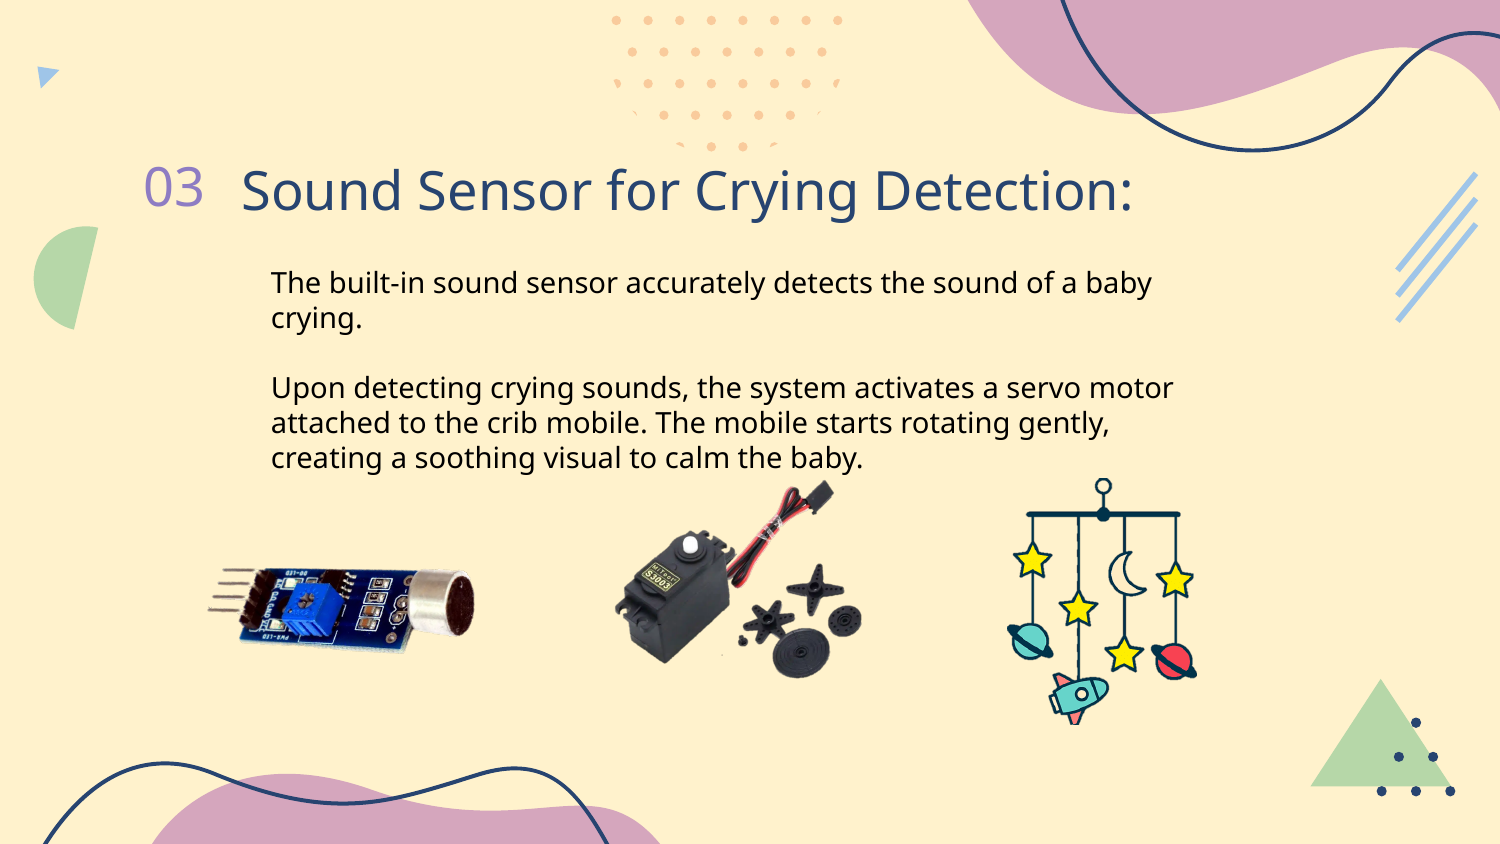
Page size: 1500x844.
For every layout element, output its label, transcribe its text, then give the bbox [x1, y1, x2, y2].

picture [1098, 481, 1109, 492]
picture [1159, 661, 1179, 676]
picture [1110, 641, 1137, 666]
picture [612, 477, 867, 732]
picture [1057, 681, 1096, 712]
picture [1071, 713, 1079, 723]
picture [1094, 681, 1106, 696]
text_box The built-in sound sensor accurately detects the sound of a baby crying. Upon detecting crying sounds, the system activates a servo motor attached to the crib mobile. The mobile starts rotating gently, creating a soothing visual to calm the baby. [255, 249, 1224, 482]
picture [1053, 697, 1058, 710]
picture [1105, 477, 1197, 671]
picture [86, 341, 607, 844]
picture [1057, 676, 1069, 685]
picture [1020, 547, 1047, 573]
picture [1019, 626, 1046, 650]
picture [1163, 567, 1189, 592]
text_box Sound Sensor for Crying Detection: [227, 145, 1274, 233]
picture [1006, 477, 1102, 627]
picture [1006, 517, 1197, 728]
picture [1162, 646, 1189, 670]
picture [1065, 595, 1091, 621]
picture [1111, 555, 1140, 593]
picture [1015, 641, 1036, 656]
title 03 [122, 145, 227, 233]
